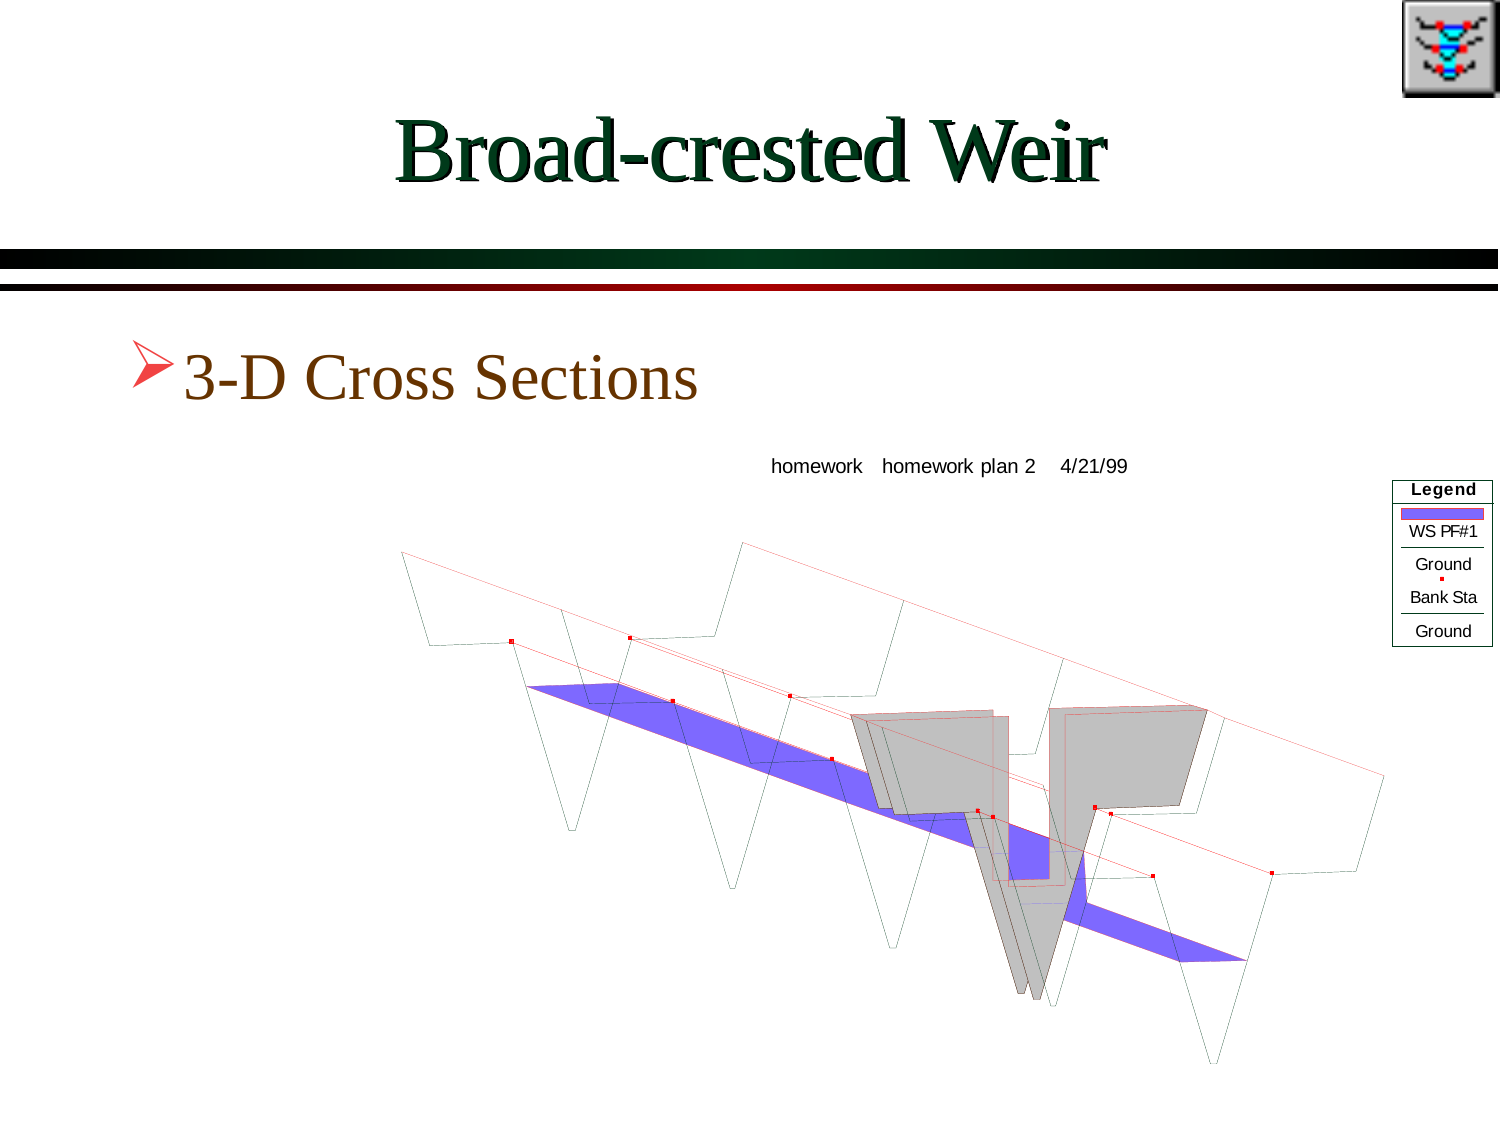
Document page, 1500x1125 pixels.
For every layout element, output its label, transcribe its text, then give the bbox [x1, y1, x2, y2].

title Broad-crested Weir [112, 49, 1388, 238]
picture [401, 448, 1500, 1125]
list 3-D Cross Sections [112, 324, 1388, 1001]
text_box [1402, 0, 1500, 98]
